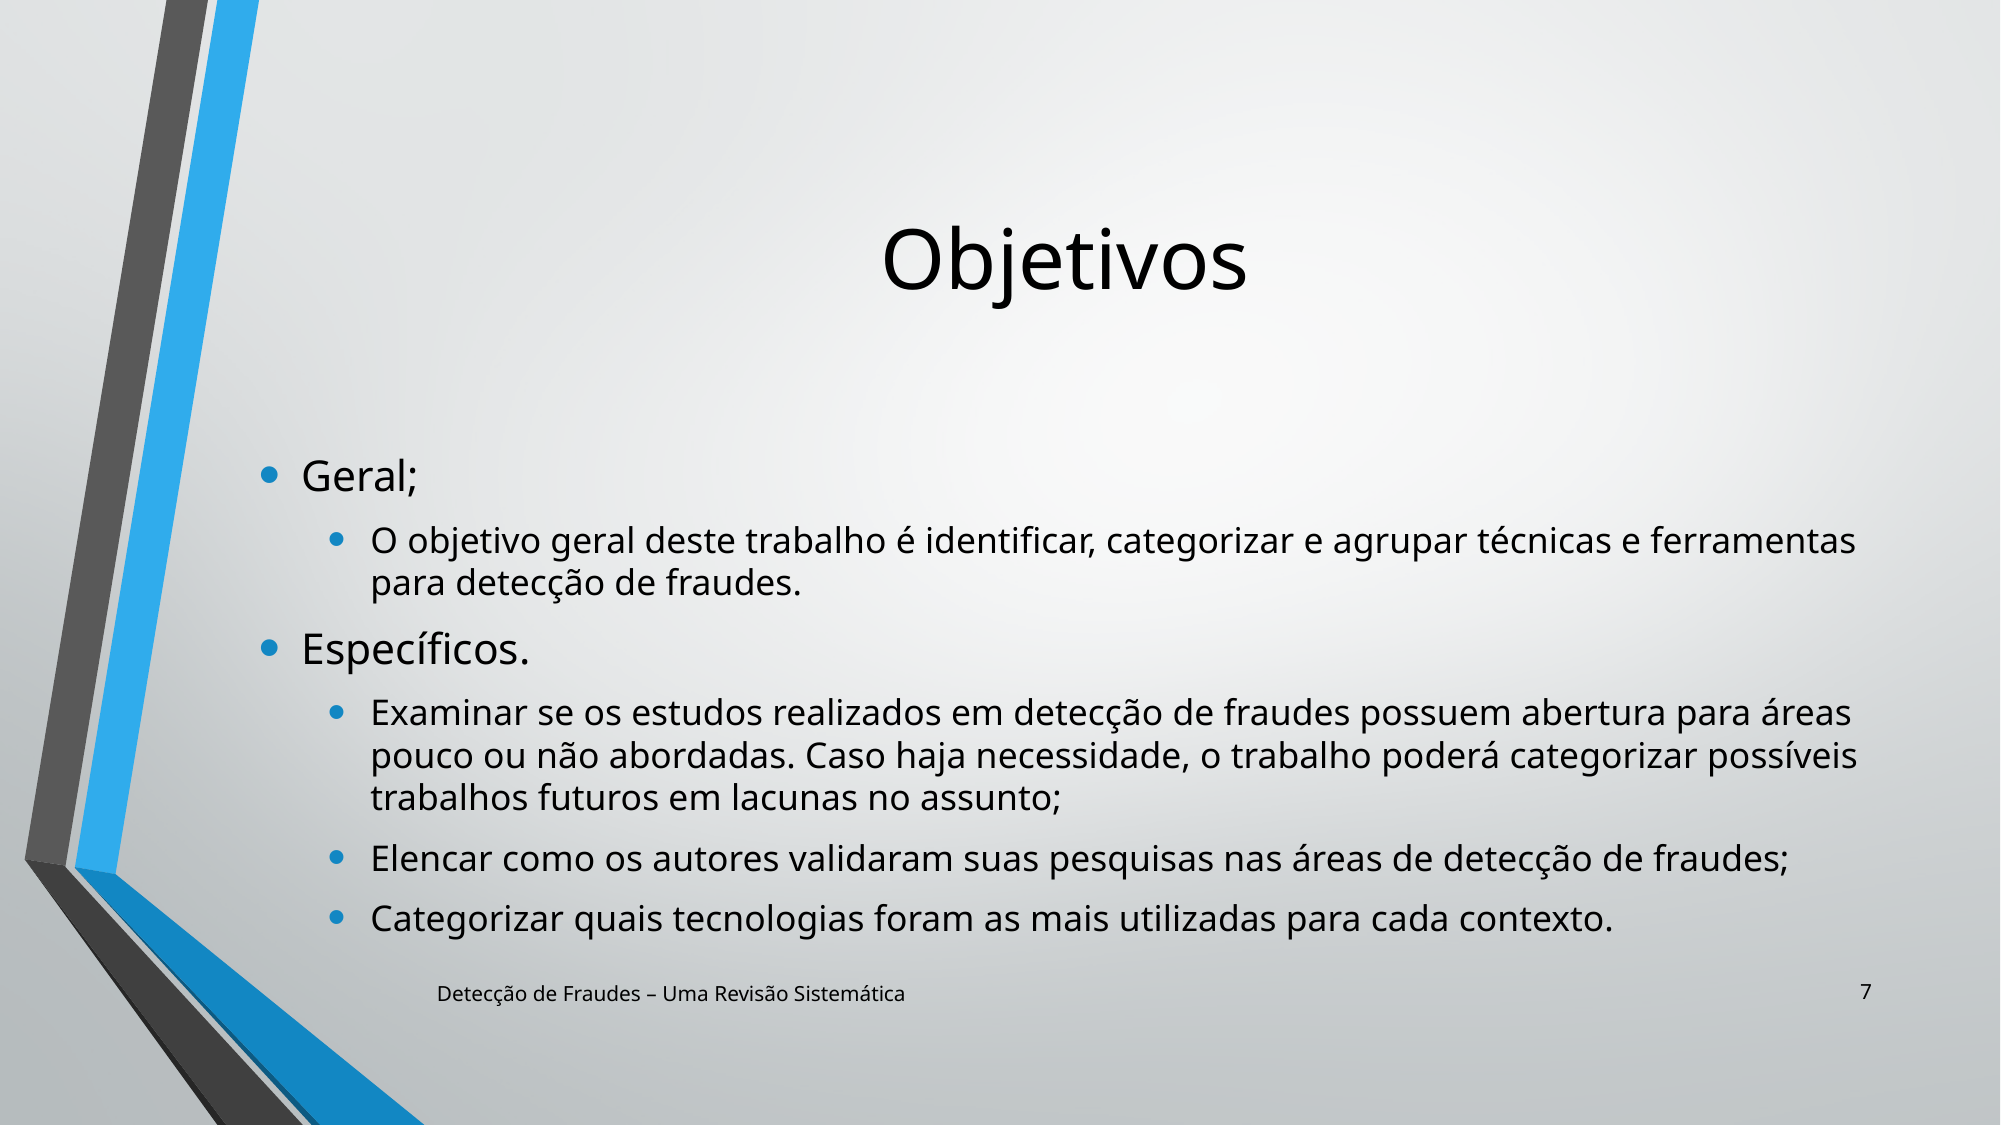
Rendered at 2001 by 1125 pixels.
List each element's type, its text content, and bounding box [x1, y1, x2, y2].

slide_number 7 [1796, 962, 1887, 1023]
title Objetivos [243, 112, 1887, 400]
list Geral; O objetivo geral deste trabalho é identificar, categorizar e agrupar técnicas e ferramentas para detecção de fraudes. Específicos. Examinar se os estudos realizados em detecção de fraudes possuem abertura para áreas pouco ou não abordadas. Caso haja necessidade, o trabalho poderá categorizar possíveis trabalhos futuros em lacunas no assunto; Elencar como os autores validaram suas pesquisas nas áreas de detecção de fraudes; Categorizar quais tecnologias foram as mais utilizadas para cada contexto. [243, 437, 1887, 950]
footer Detecção de Fraudes – Uma Revisão Sistemática [421, 965, 1584, 1025]
